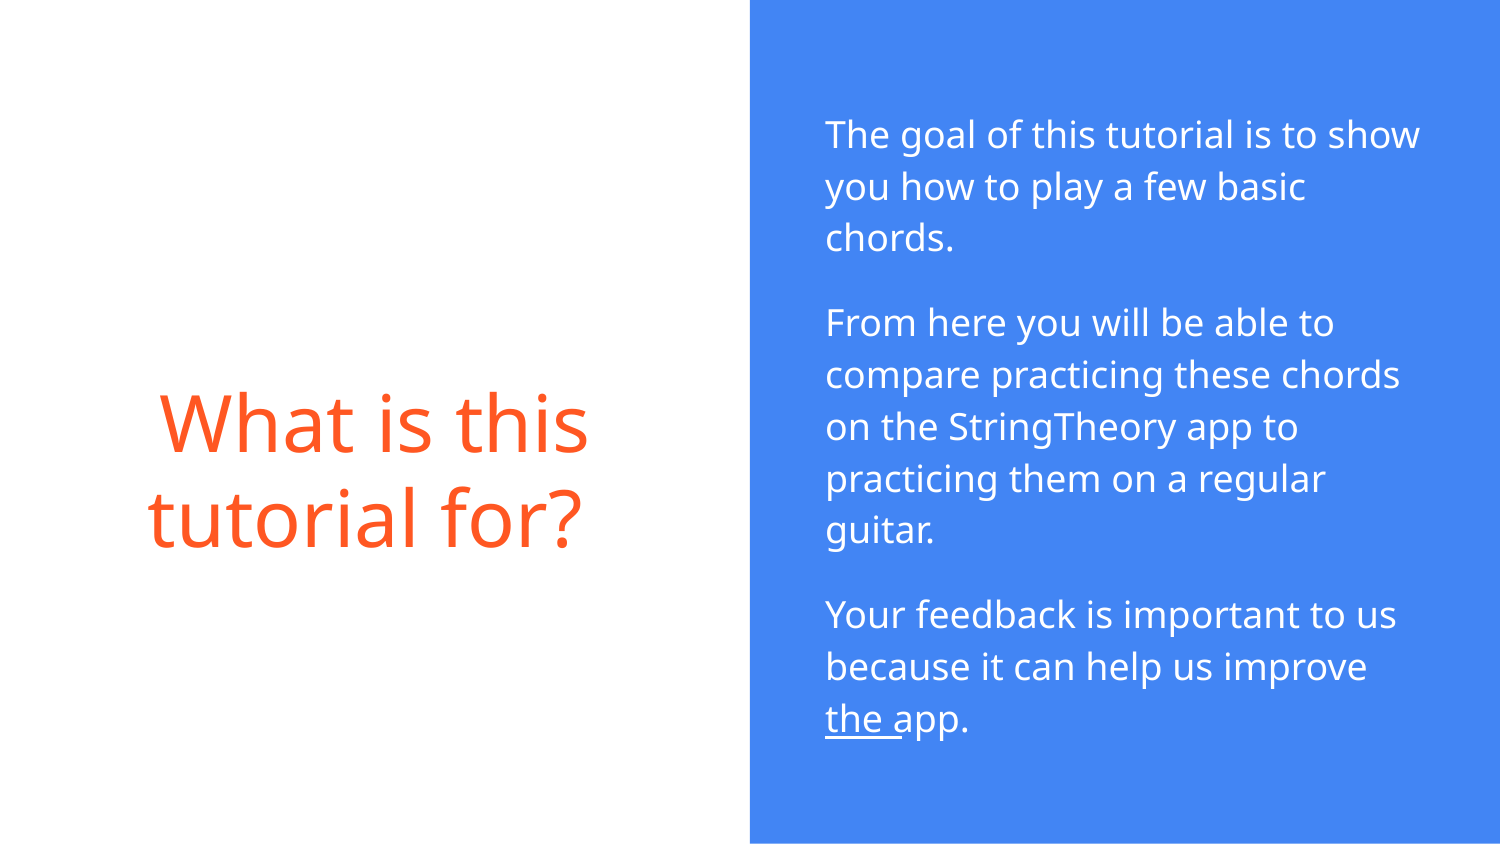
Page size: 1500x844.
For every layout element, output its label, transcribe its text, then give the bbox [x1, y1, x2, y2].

title What is this tutorial for? [43, 8, 708, 579]
list The goal of this tutorial is to show you how to play a few basic chords. From here you will be able to compare practicing these chords on the StringTheory app to practicing them on a regular guitar. Your feedback is important to us because it can help us improve the app. [810, 118, 1440, 725]
